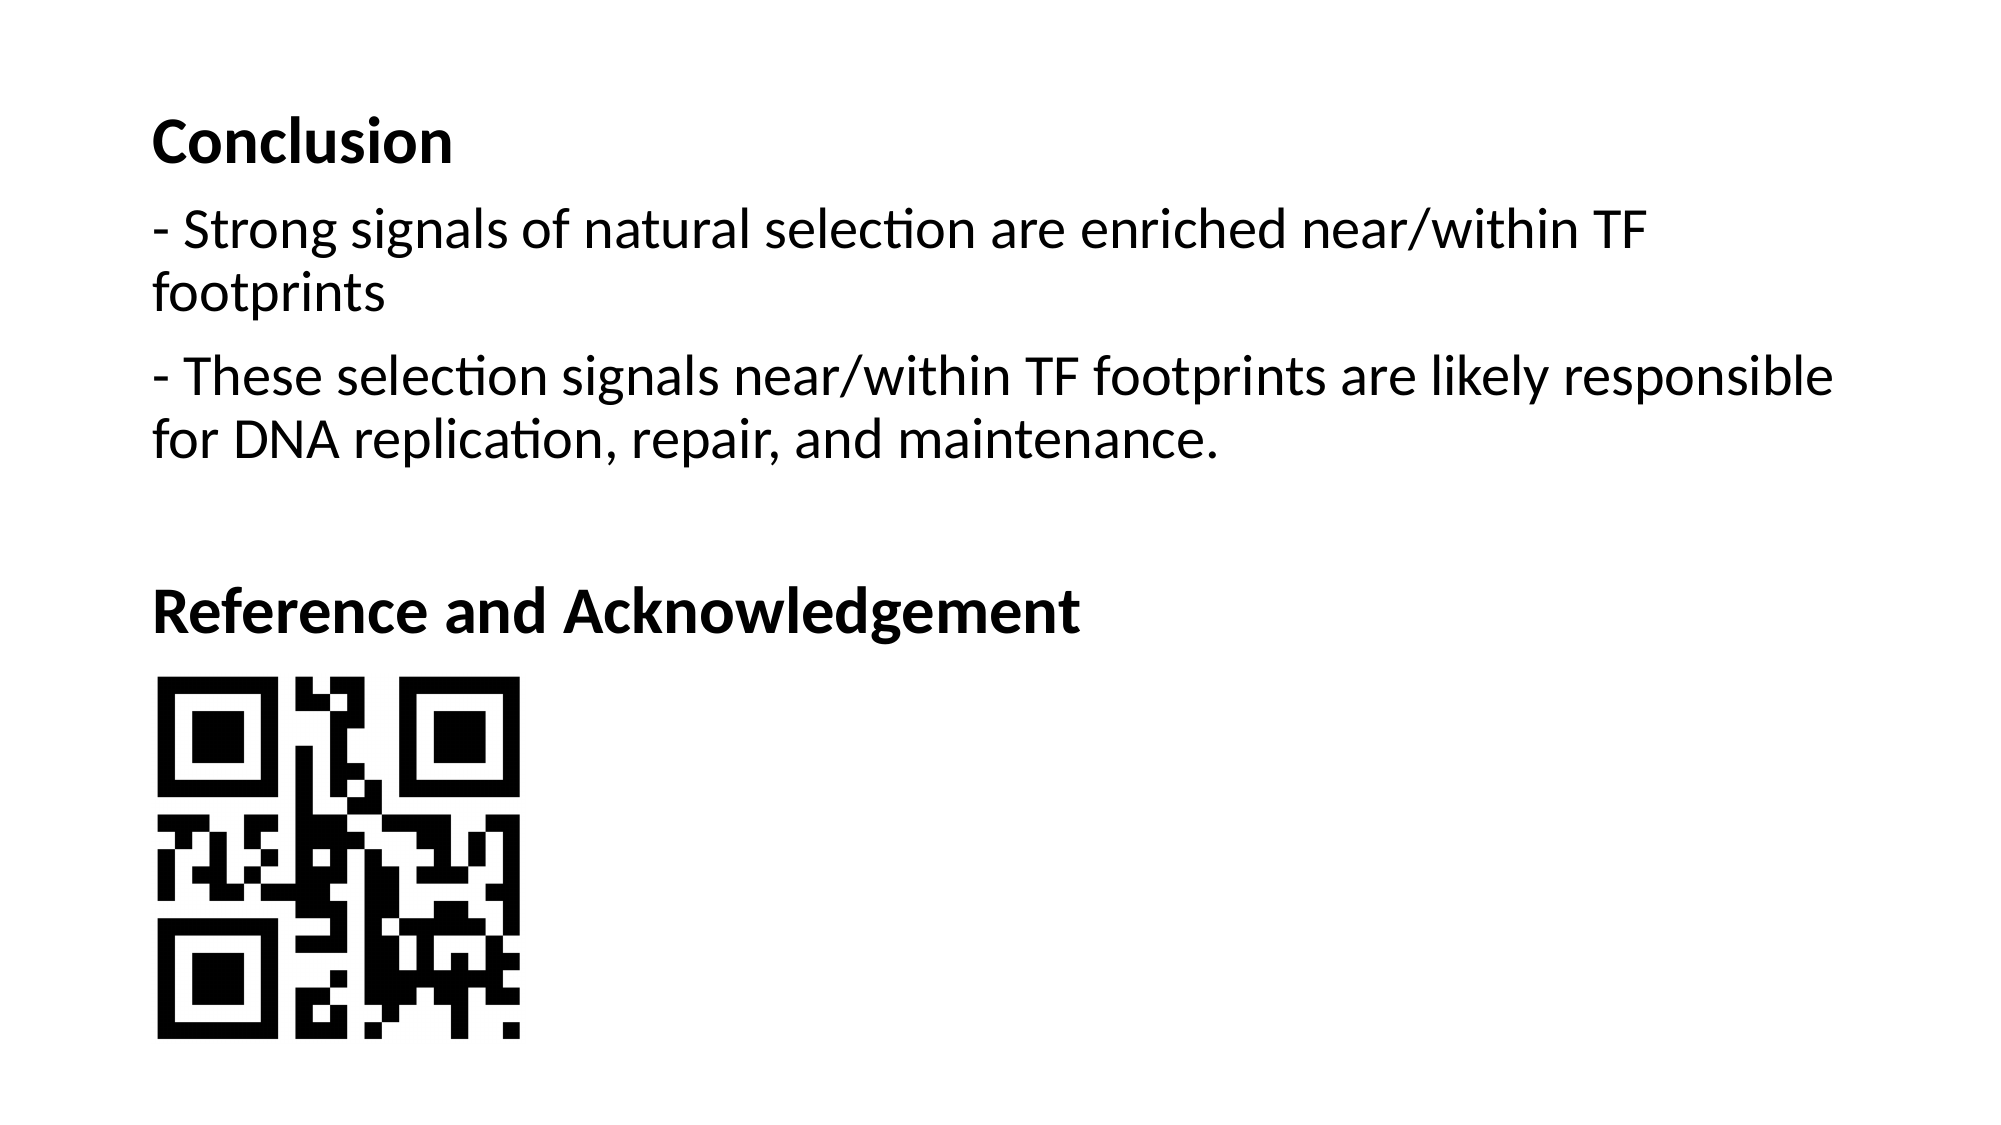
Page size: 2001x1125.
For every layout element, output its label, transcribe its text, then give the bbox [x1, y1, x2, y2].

list Conclusion - Strong signals of natural selection are enriched near/within TF footprints - These selection signals near/within TF footprints are likely responsible for DNA replication, repair, and maintenance. Reference and Acknowledgement [137, 98, 1863, 812]
picture [151, 673, 526, 1044]
